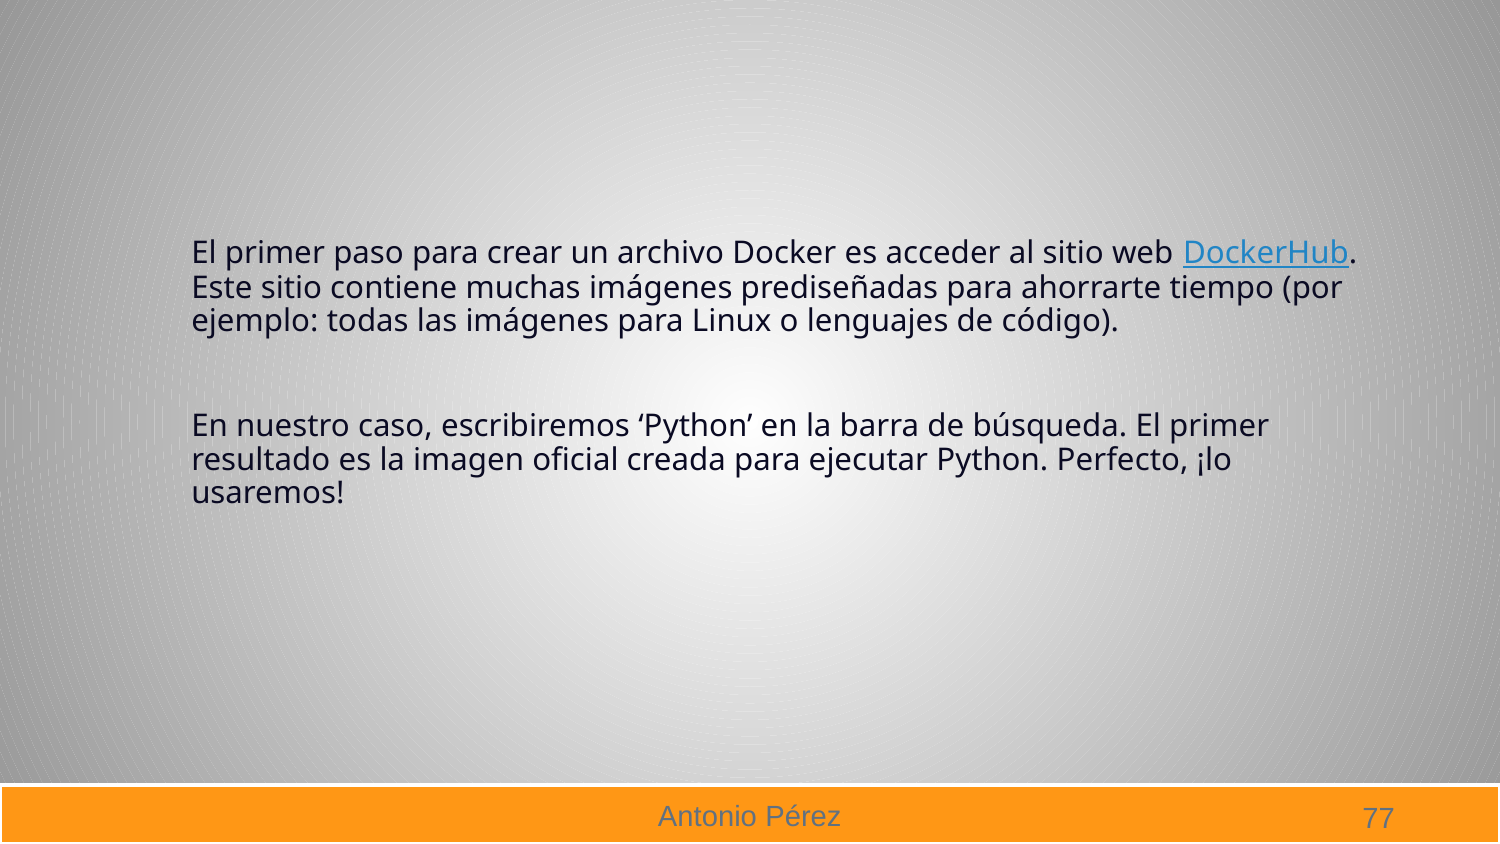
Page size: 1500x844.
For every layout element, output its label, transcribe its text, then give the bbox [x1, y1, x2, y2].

list El primer paso para crear un archivo Docker es acceder al sitio web DockerHub. Este sitio contiene muchas imágenes prediseñadas para ahorrarte tiempo (por ejemplo: todas las imágenes para Linux o lenguajes de código). En nuestro caso, escribiremos ‘Python’ en la barra de búsqueda. El primer resultado es la imagen oficial creada para ejecutar Python. Perfecto, ¡lo usaremos! [135, 227, 1373, 723]
